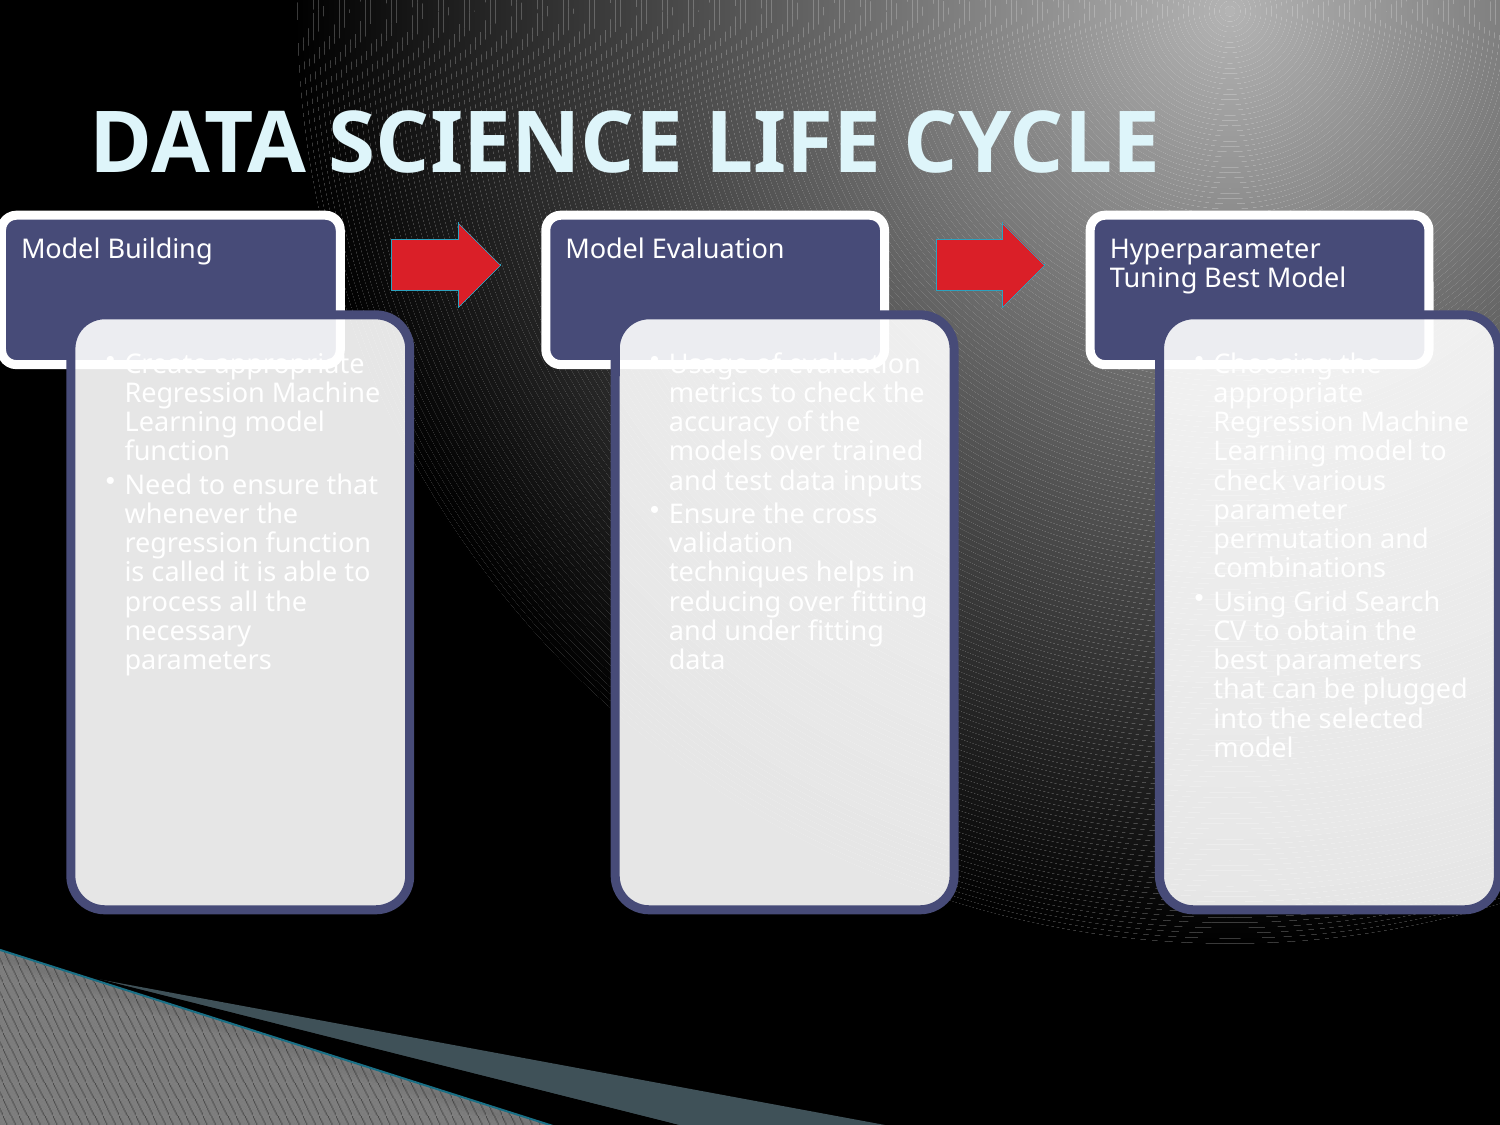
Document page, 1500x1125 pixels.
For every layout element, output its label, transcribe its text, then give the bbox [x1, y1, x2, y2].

title DATA SCIENCE LIFE CYCLE [75, 45, 1425, 193]
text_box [0, 193, 1500, 932]
picture [0, 952, 543, 1125]
